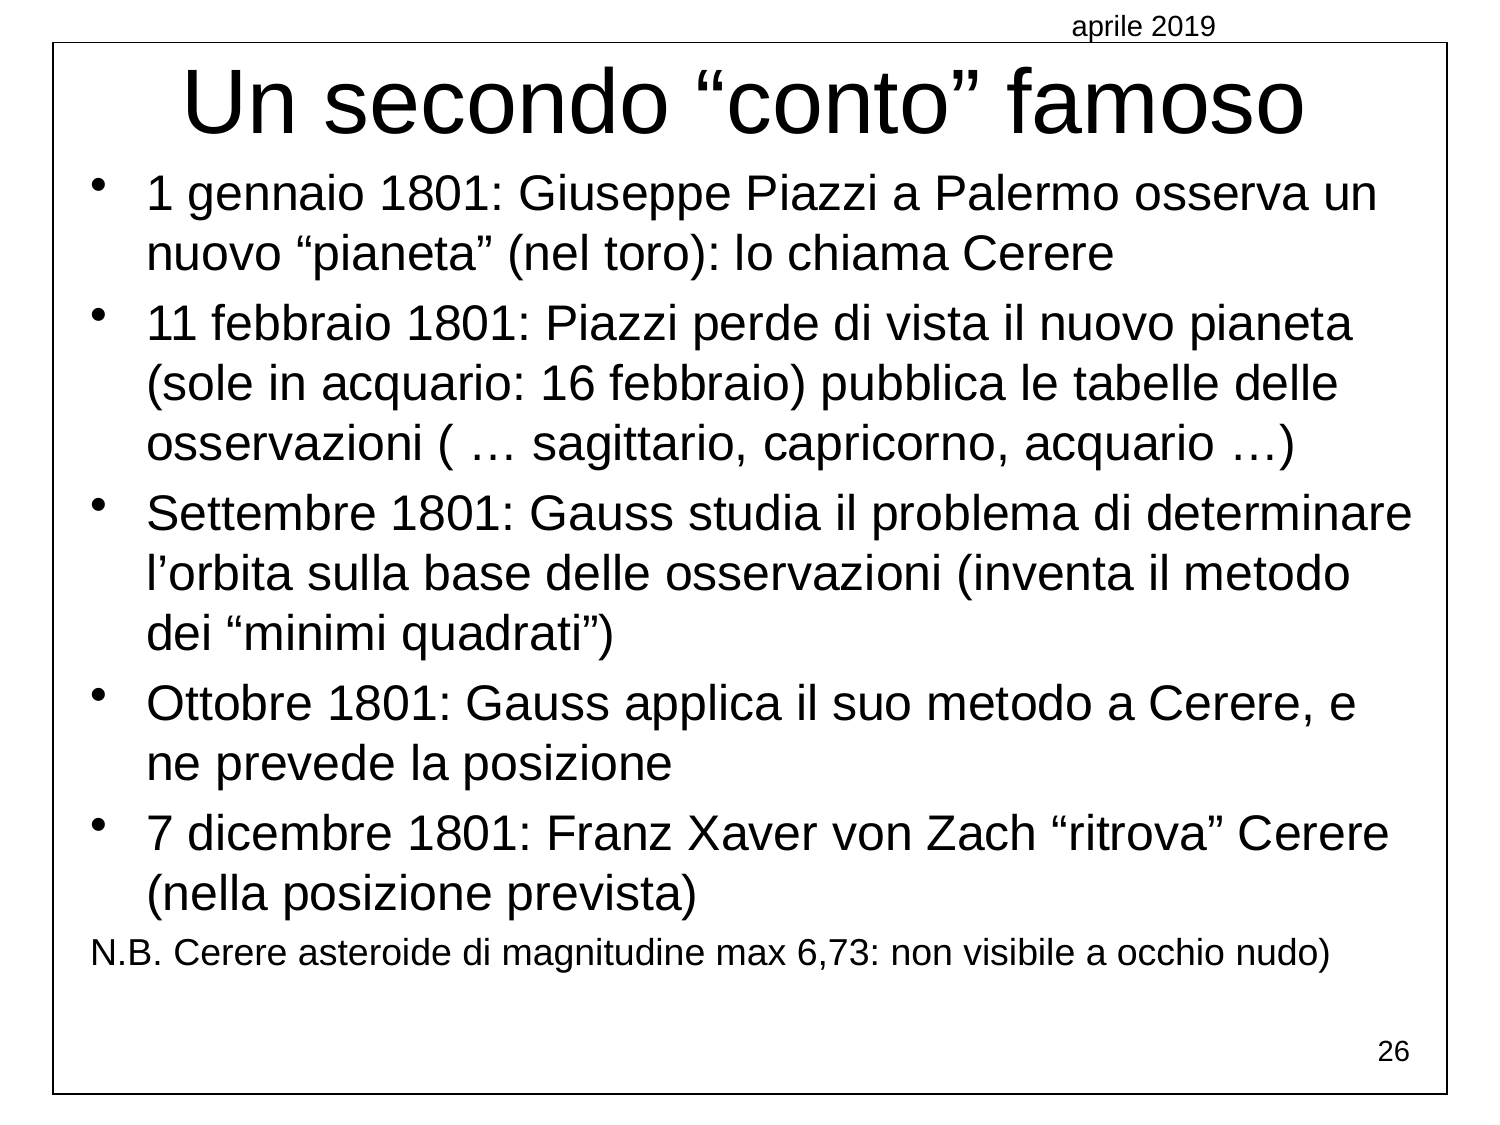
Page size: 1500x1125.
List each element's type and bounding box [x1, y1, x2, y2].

text_box [52, 0, 1448, 1095]
